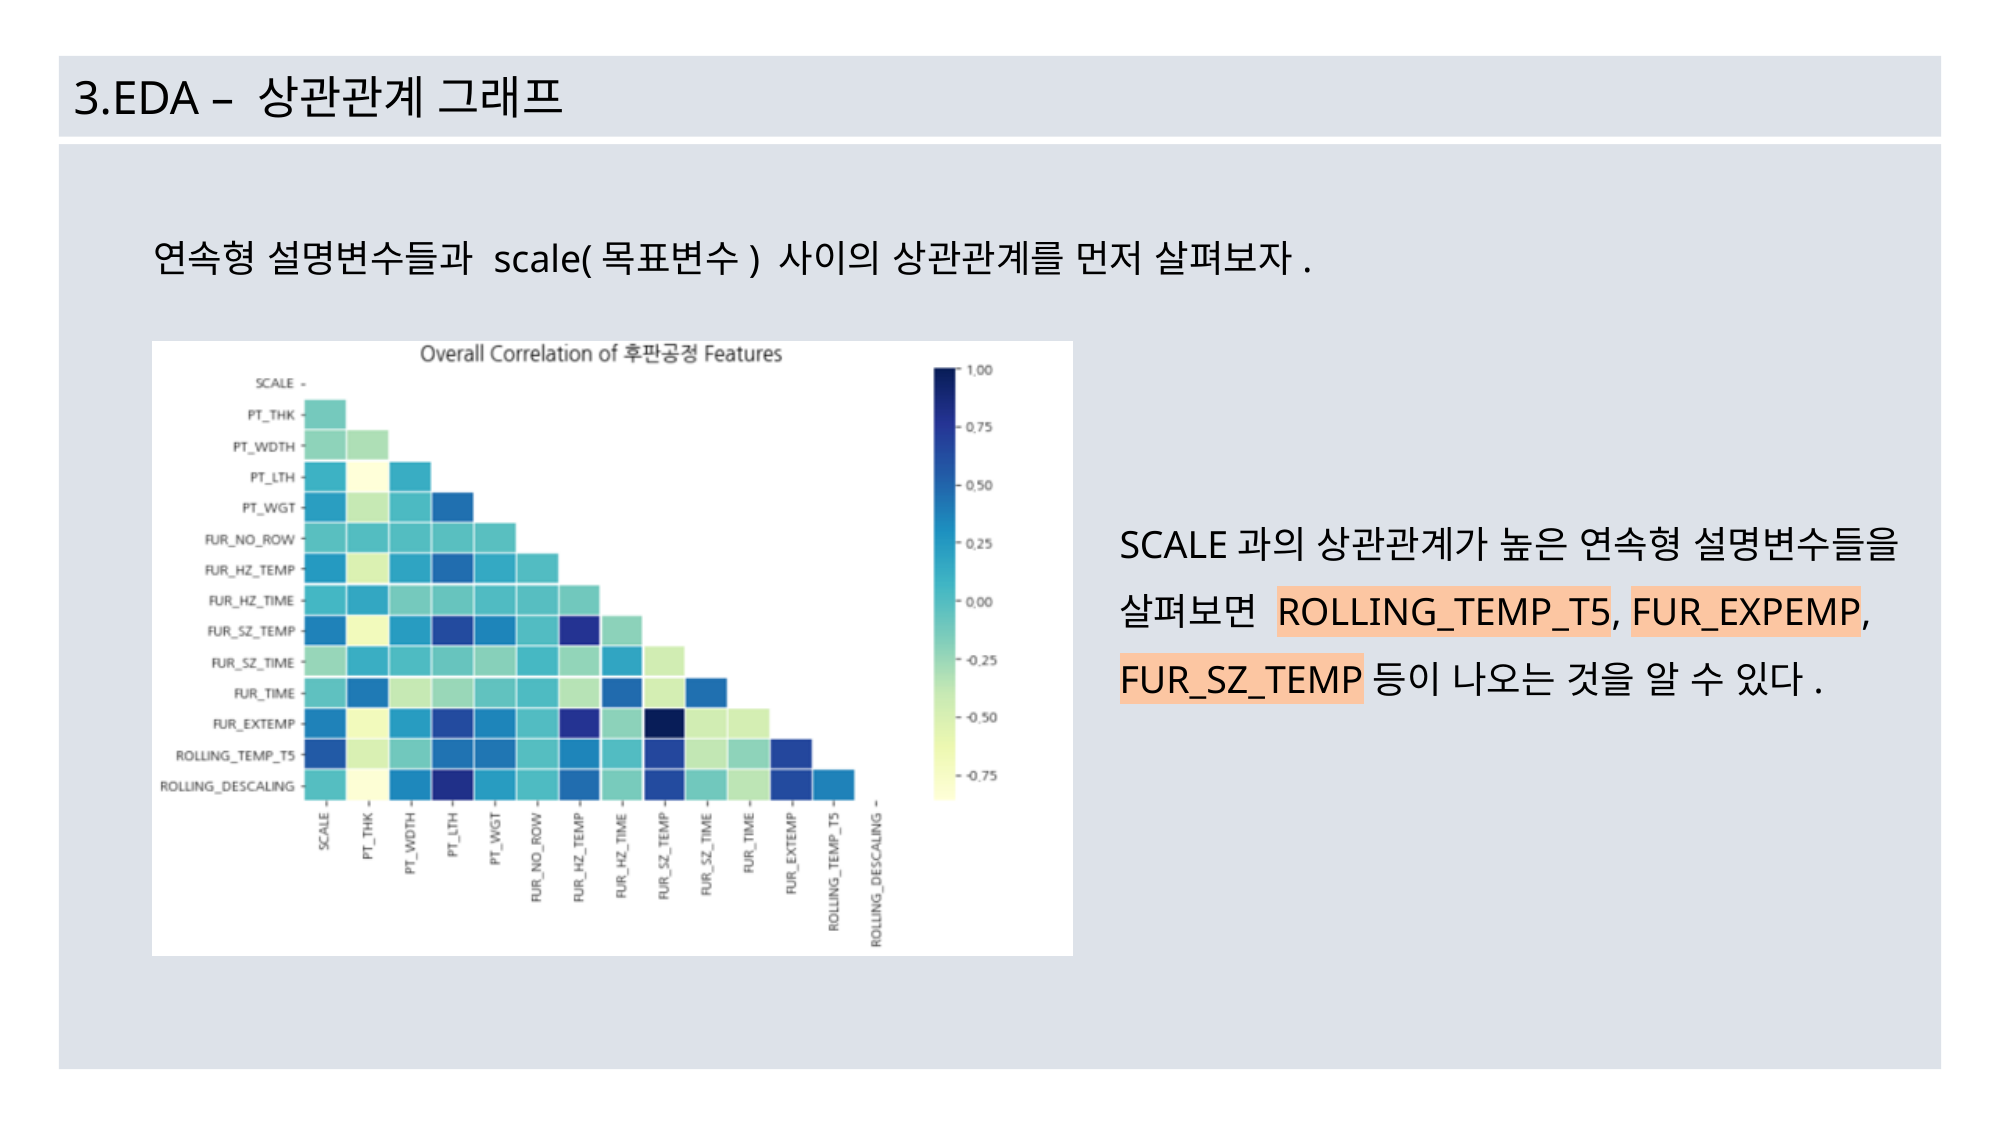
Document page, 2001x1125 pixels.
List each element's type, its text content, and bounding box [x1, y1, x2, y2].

text_box 3.EDA – 상관관계 그래프 [58, 60, 1602, 131]
text_box [58, 55, 1942, 136]
text_box [58, 145, 1942, 1070]
text_box SCALE과의 상관관계가 높은 연속형 설명변수들을 살펴보면 ROLLING_TEMP_T5, FUR_EXPEMP, FUR_SZ_TEMP등이 나오는 것을 알 수 있다. [1104, 490, 1920, 709]
text_box 연속형 설명변수들과 scale(목표변수) 사이의 상관관계를 먼저 살펴보자. [138, 227, 1406, 288]
text_box [25, 136, 1976, 145]
picture [152, 341, 1073, 956]
